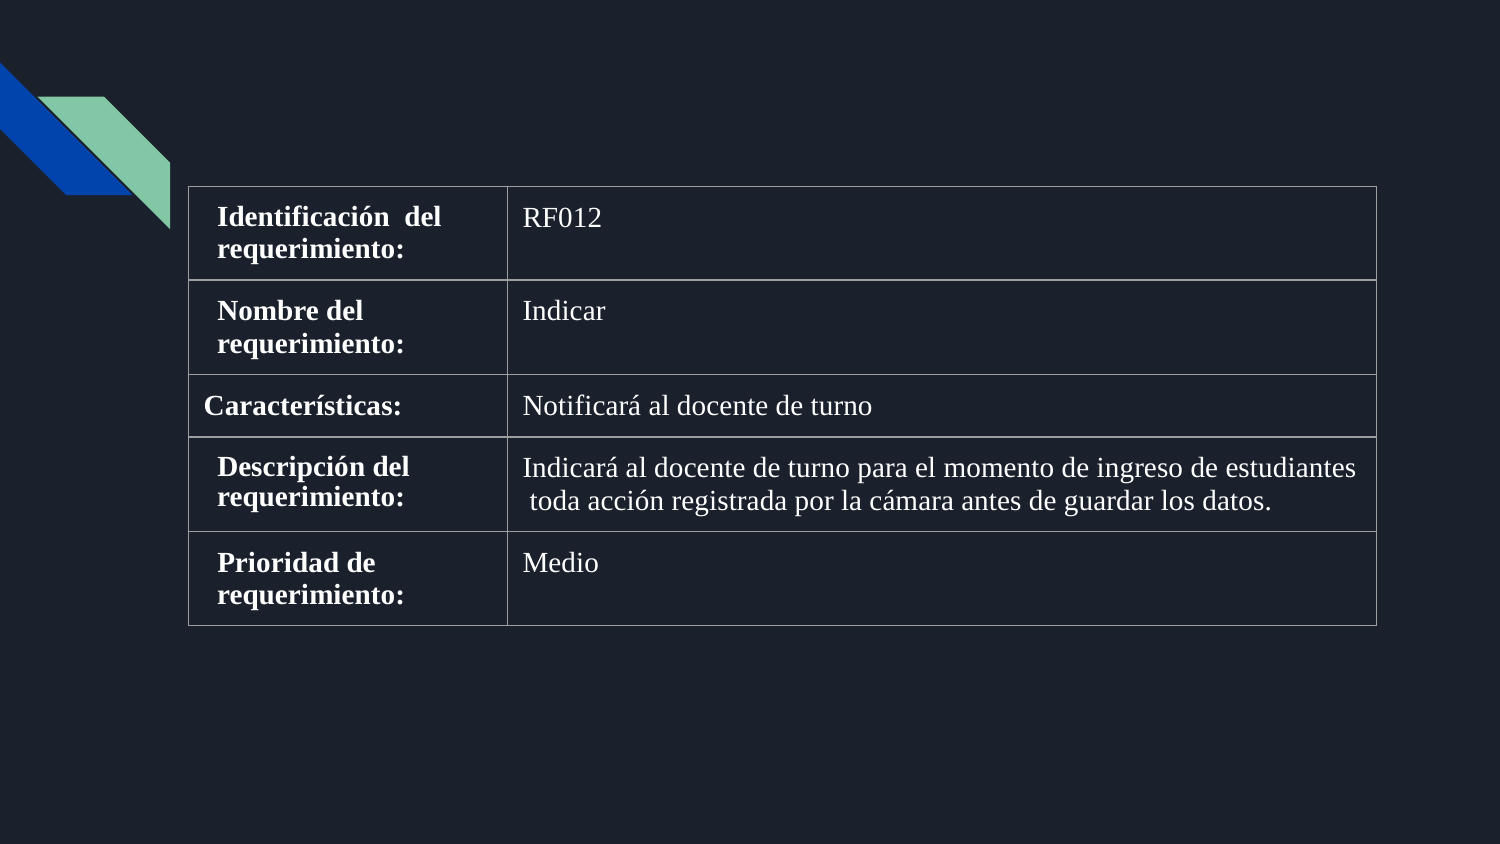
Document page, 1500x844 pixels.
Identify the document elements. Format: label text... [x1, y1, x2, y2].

table_cell Notificará al docente de turno [508, 375, 1376, 436]
table_cell Indicar [508, 281, 1376, 374]
table_cell Descripción del requerimiento: [189, 438, 507, 531]
table_cell Indicará al docente de turno para el momento de ingreso de estudiantes toda acción registrada por la cámara antes de guardar los datos. [508, 438, 1376, 531]
table_cell Medio [508, 532, 1376, 625]
table_header RF012 [508, 187, 1376, 279]
table_cell Prioridad de requerimiento: [189, 532, 507, 625]
table_cell Características: [189, 375, 507, 436]
table_cell Nombre del requerimiento: [189, 281, 507, 374]
table_header Identificación del requerimiento: [189, 187, 507, 279]
